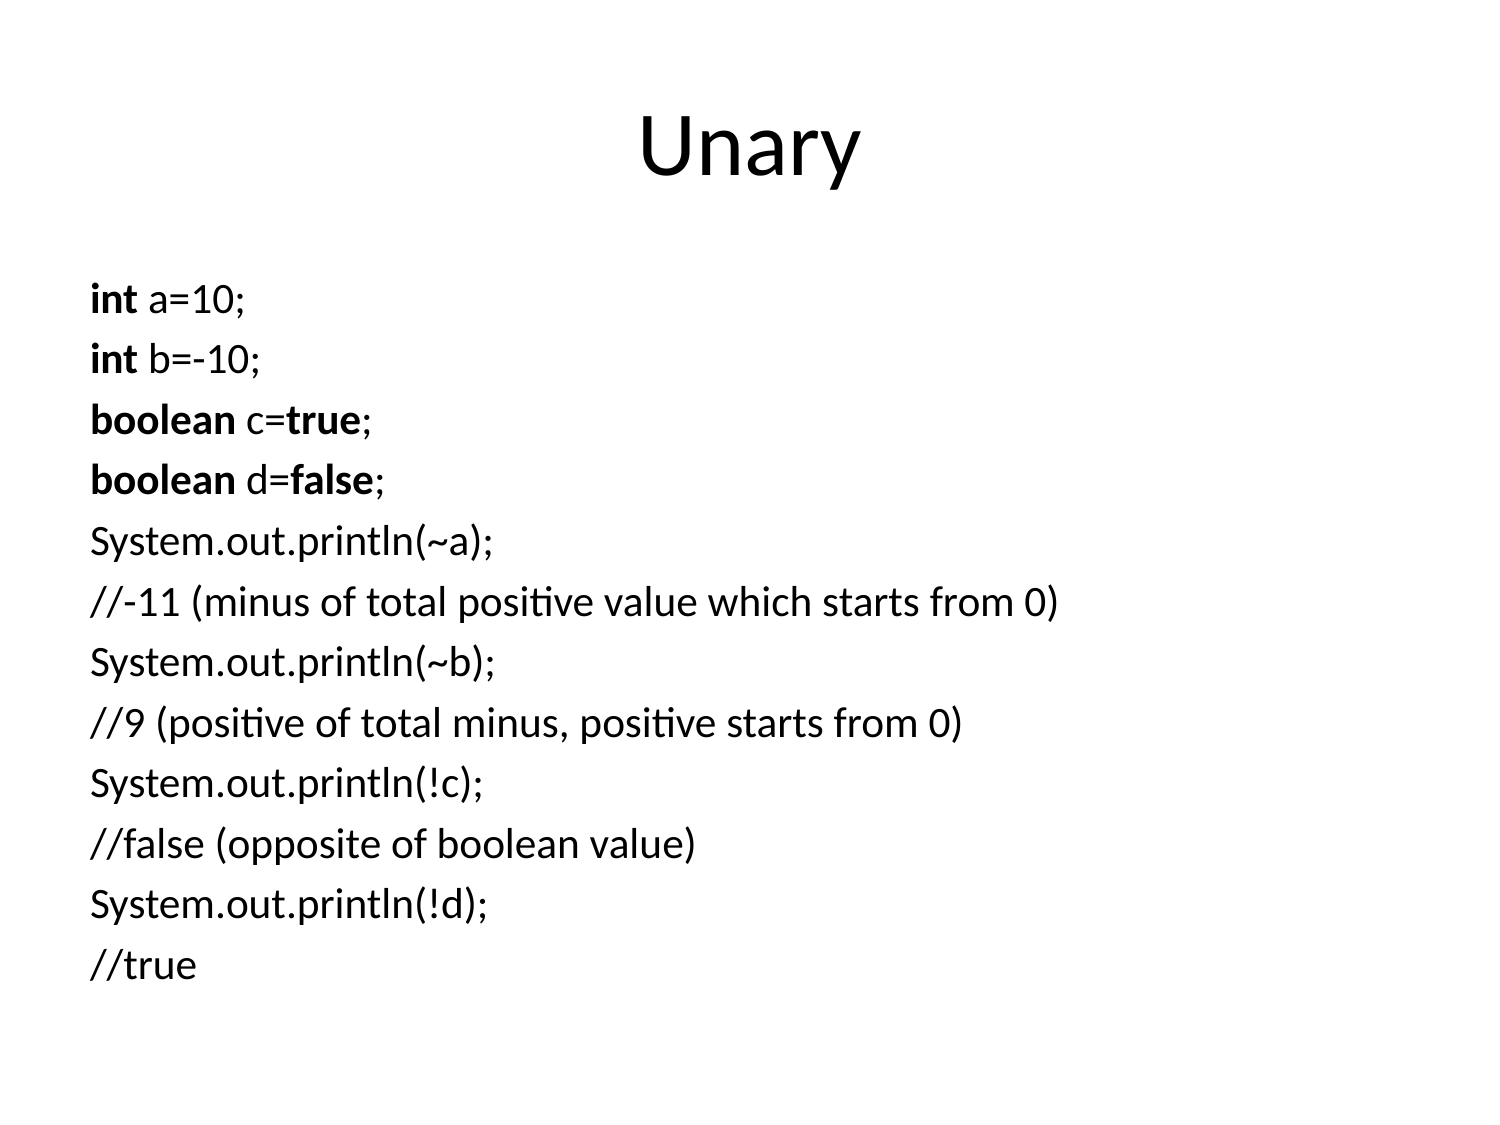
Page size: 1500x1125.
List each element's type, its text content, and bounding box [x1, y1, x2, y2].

list int a=10; int b=-10; boolean c=true; boolean d=false; System.out.println(~a); //-11 (minus of total positive value which starts from 0) System.out.println(~b); //9 (positive of total minus, positive starts from 0) System.out.println(!c); //false (opposite of boolean value) System.out.println(!d); //true [75, 262, 1425, 1005]
title Unary [75, 45, 1425, 233]
